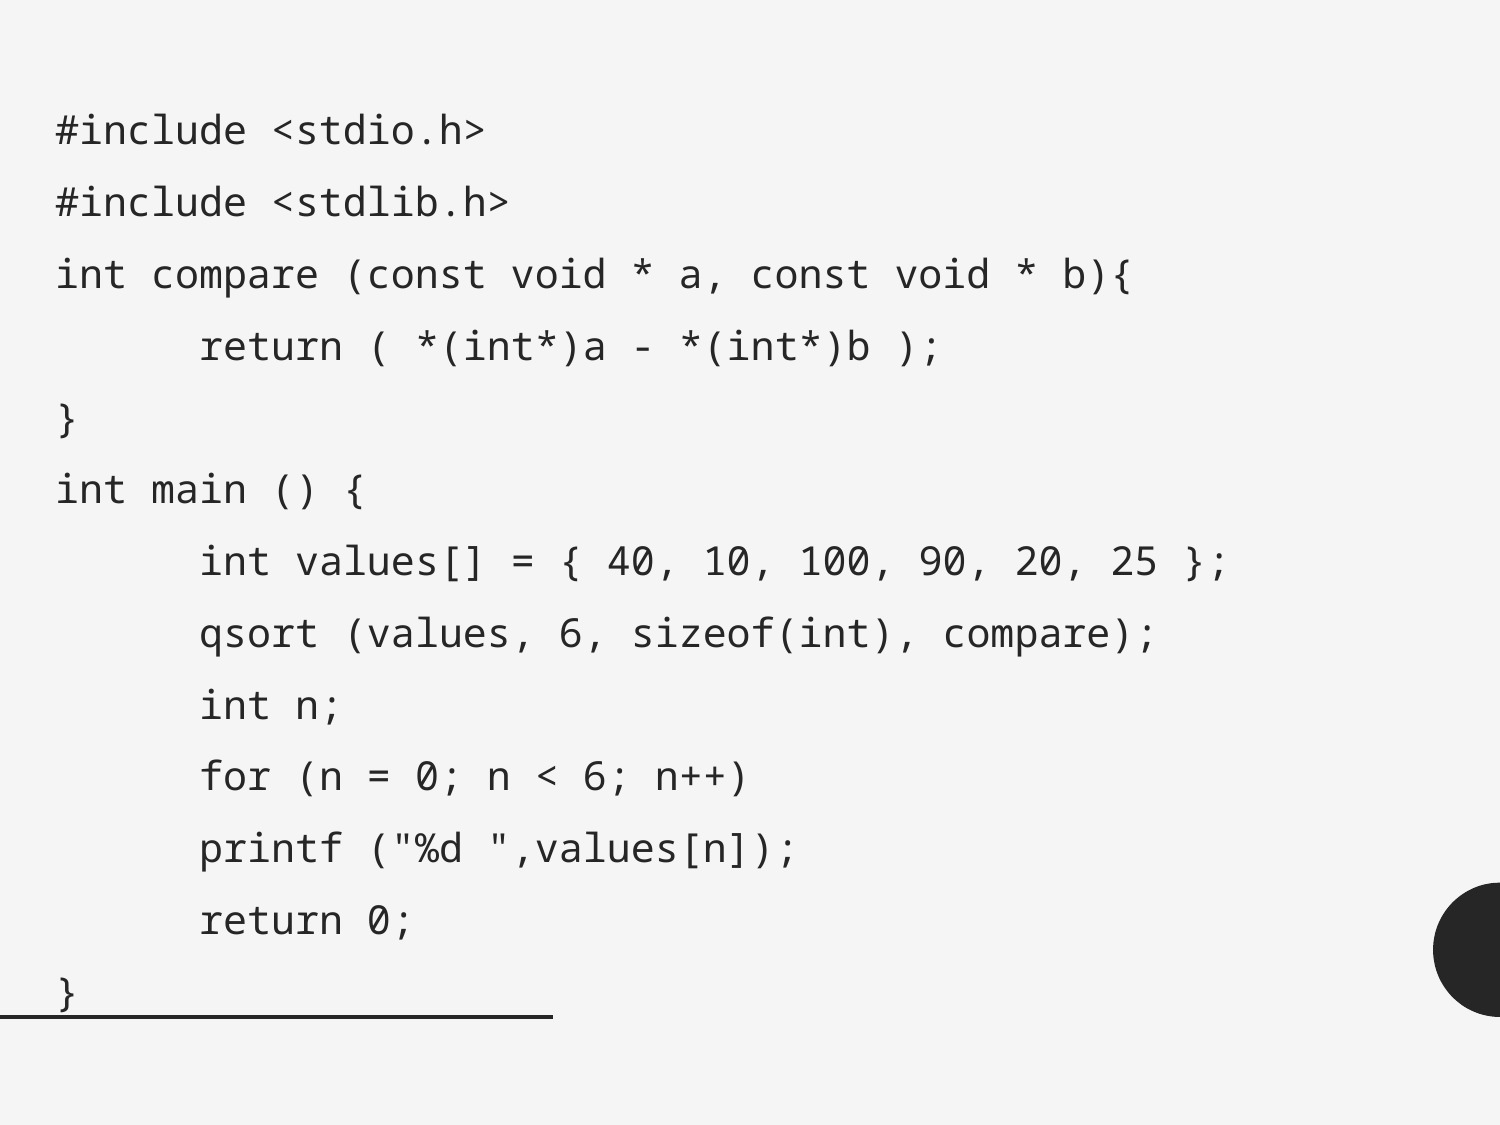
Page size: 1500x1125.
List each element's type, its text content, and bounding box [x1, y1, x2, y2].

list #include <stdio.h> #include <stdlib.h> int compare (const void * a, const void * b){ return ( *(int*)a - *(int*)b ); } int main () { int values[] = { 40, 10, 100, 90, 20, 25 }; qsort (values, 6, sizeof(int), compare); int n; for (n = 0; n < 6; n++) printf ("%d ",values[n]); return 0; } [40, 91, 1409, 1026]
